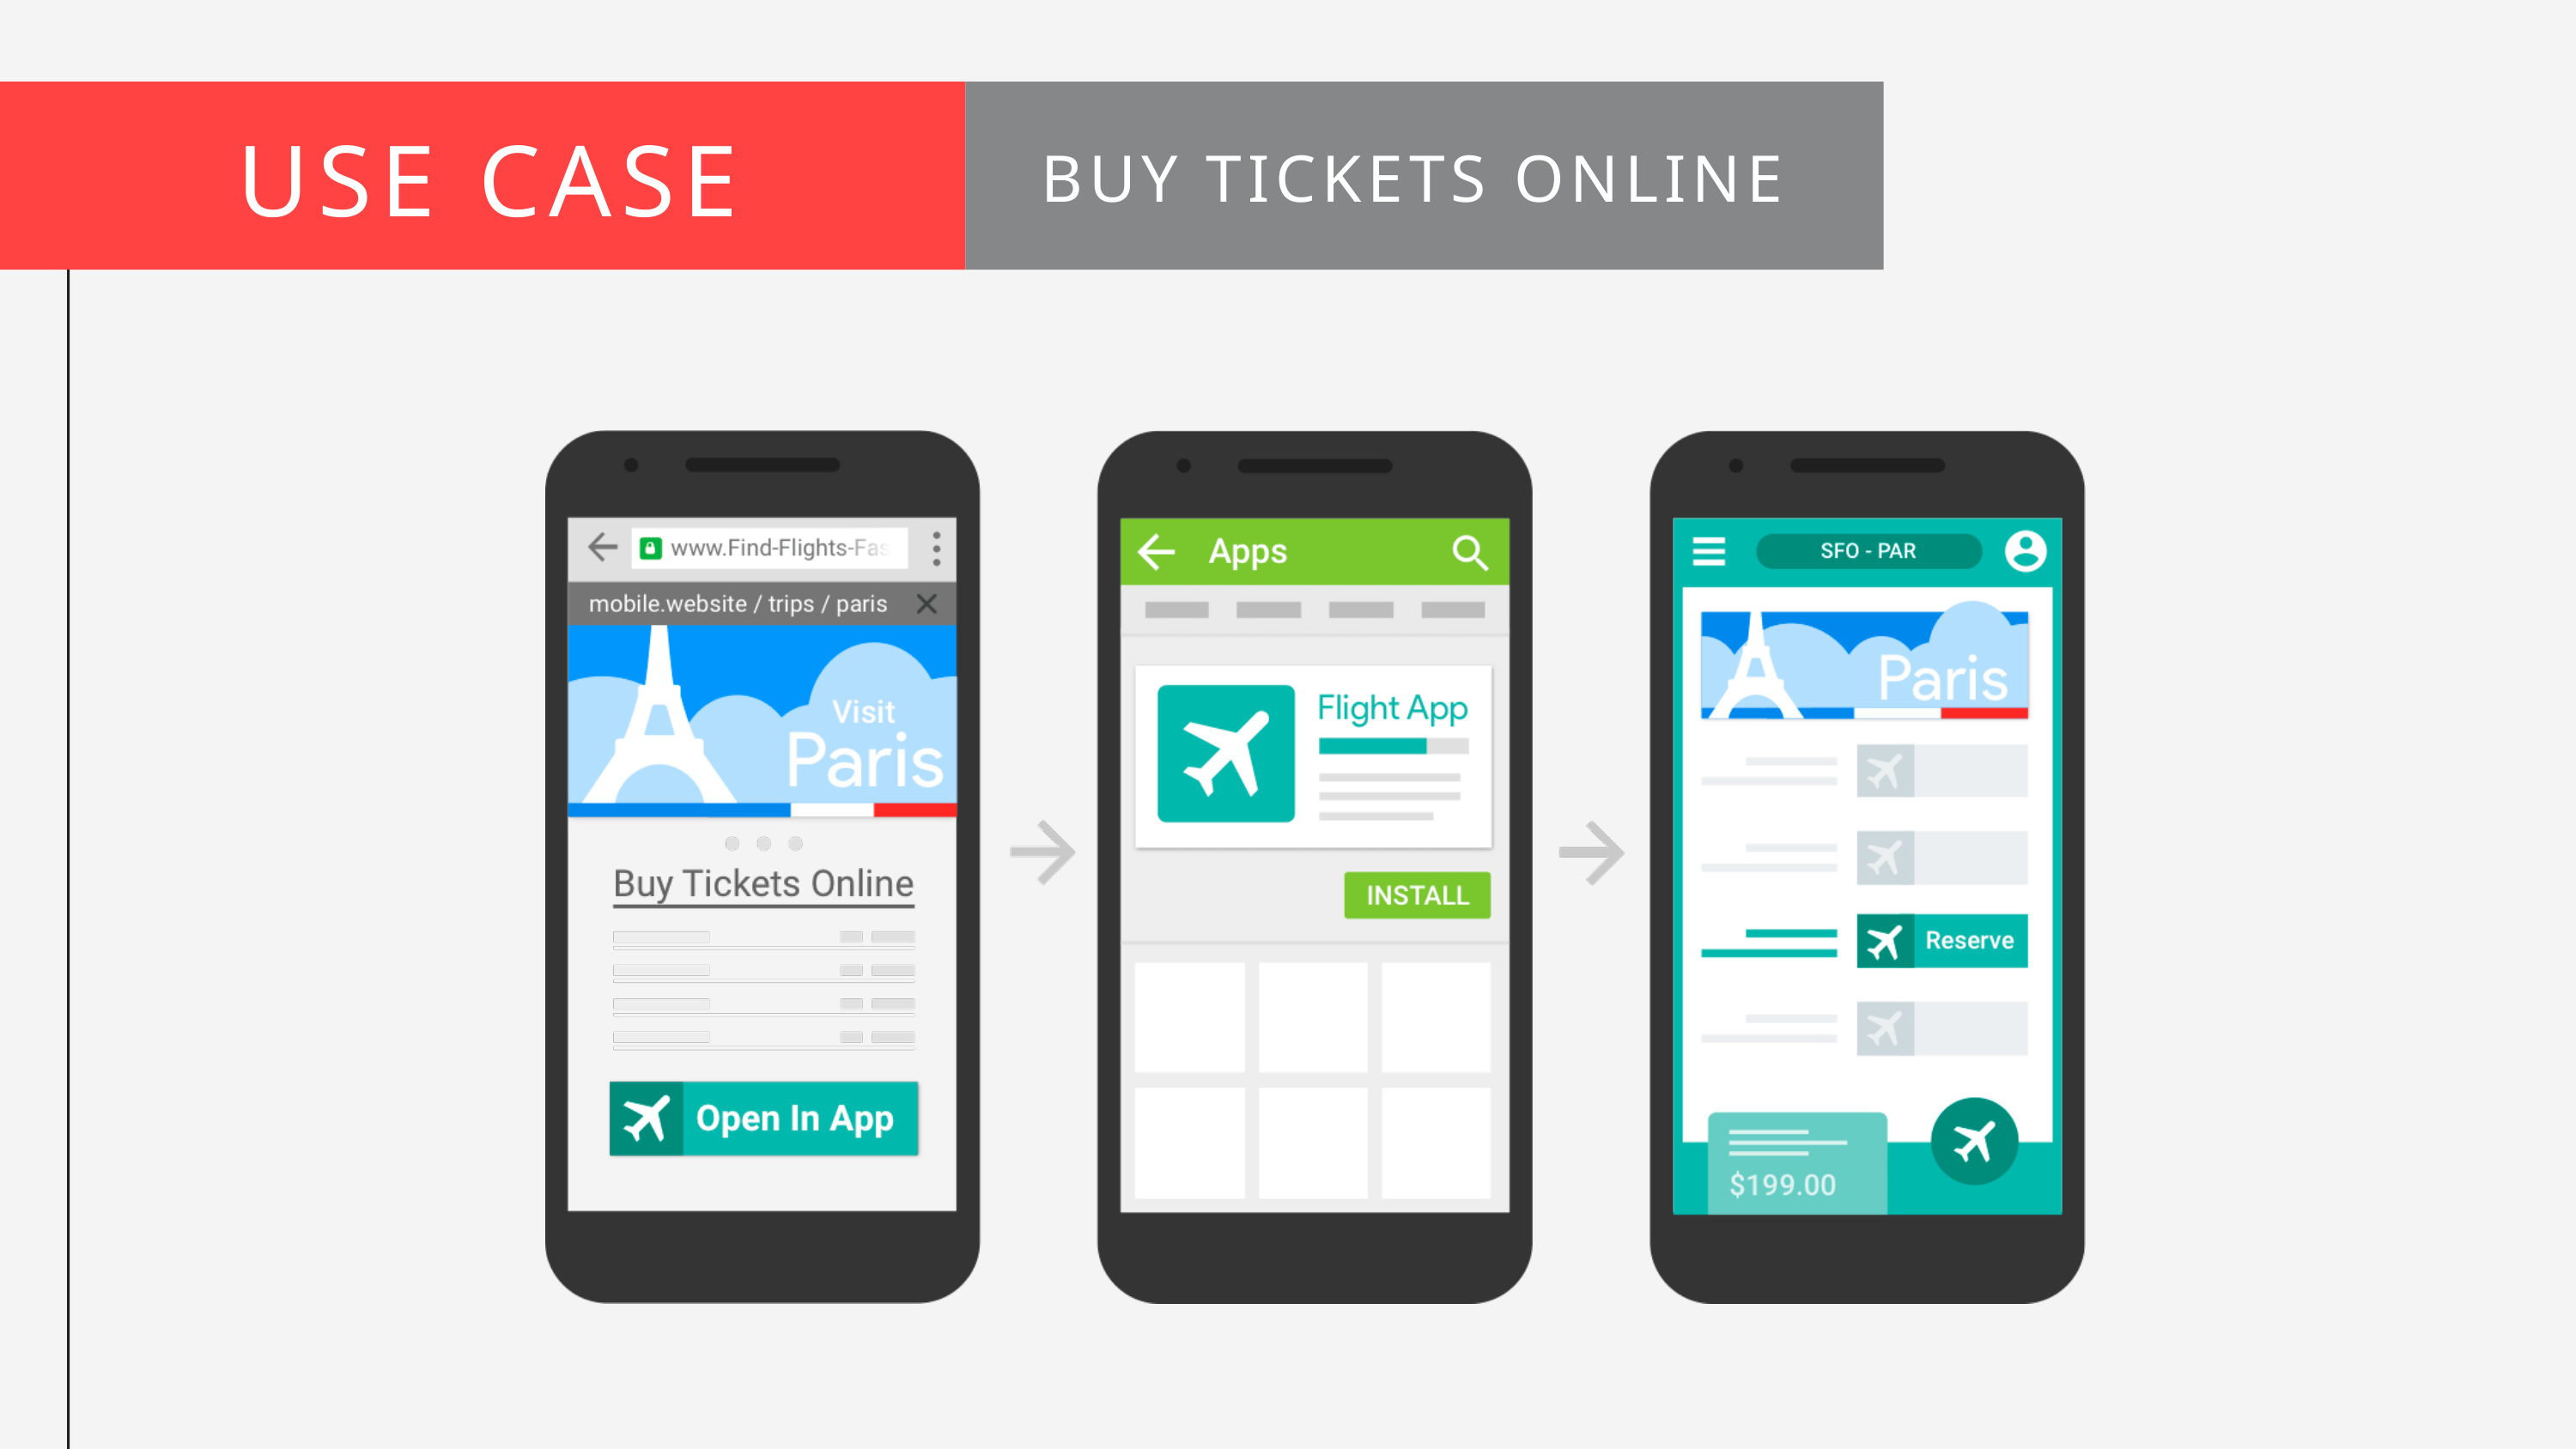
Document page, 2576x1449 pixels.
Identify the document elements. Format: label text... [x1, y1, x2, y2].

text_box [965, 82, 1884, 270]
text_box BUY TICKETS ONLINE [1041, 134, 1850, 215]
text_box USE CASE [237, 112, 854, 236]
text_box [0, 82, 965, 270]
picture [545, 429, 2087, 1304]
text_box [67, 270, 70, 1449]
